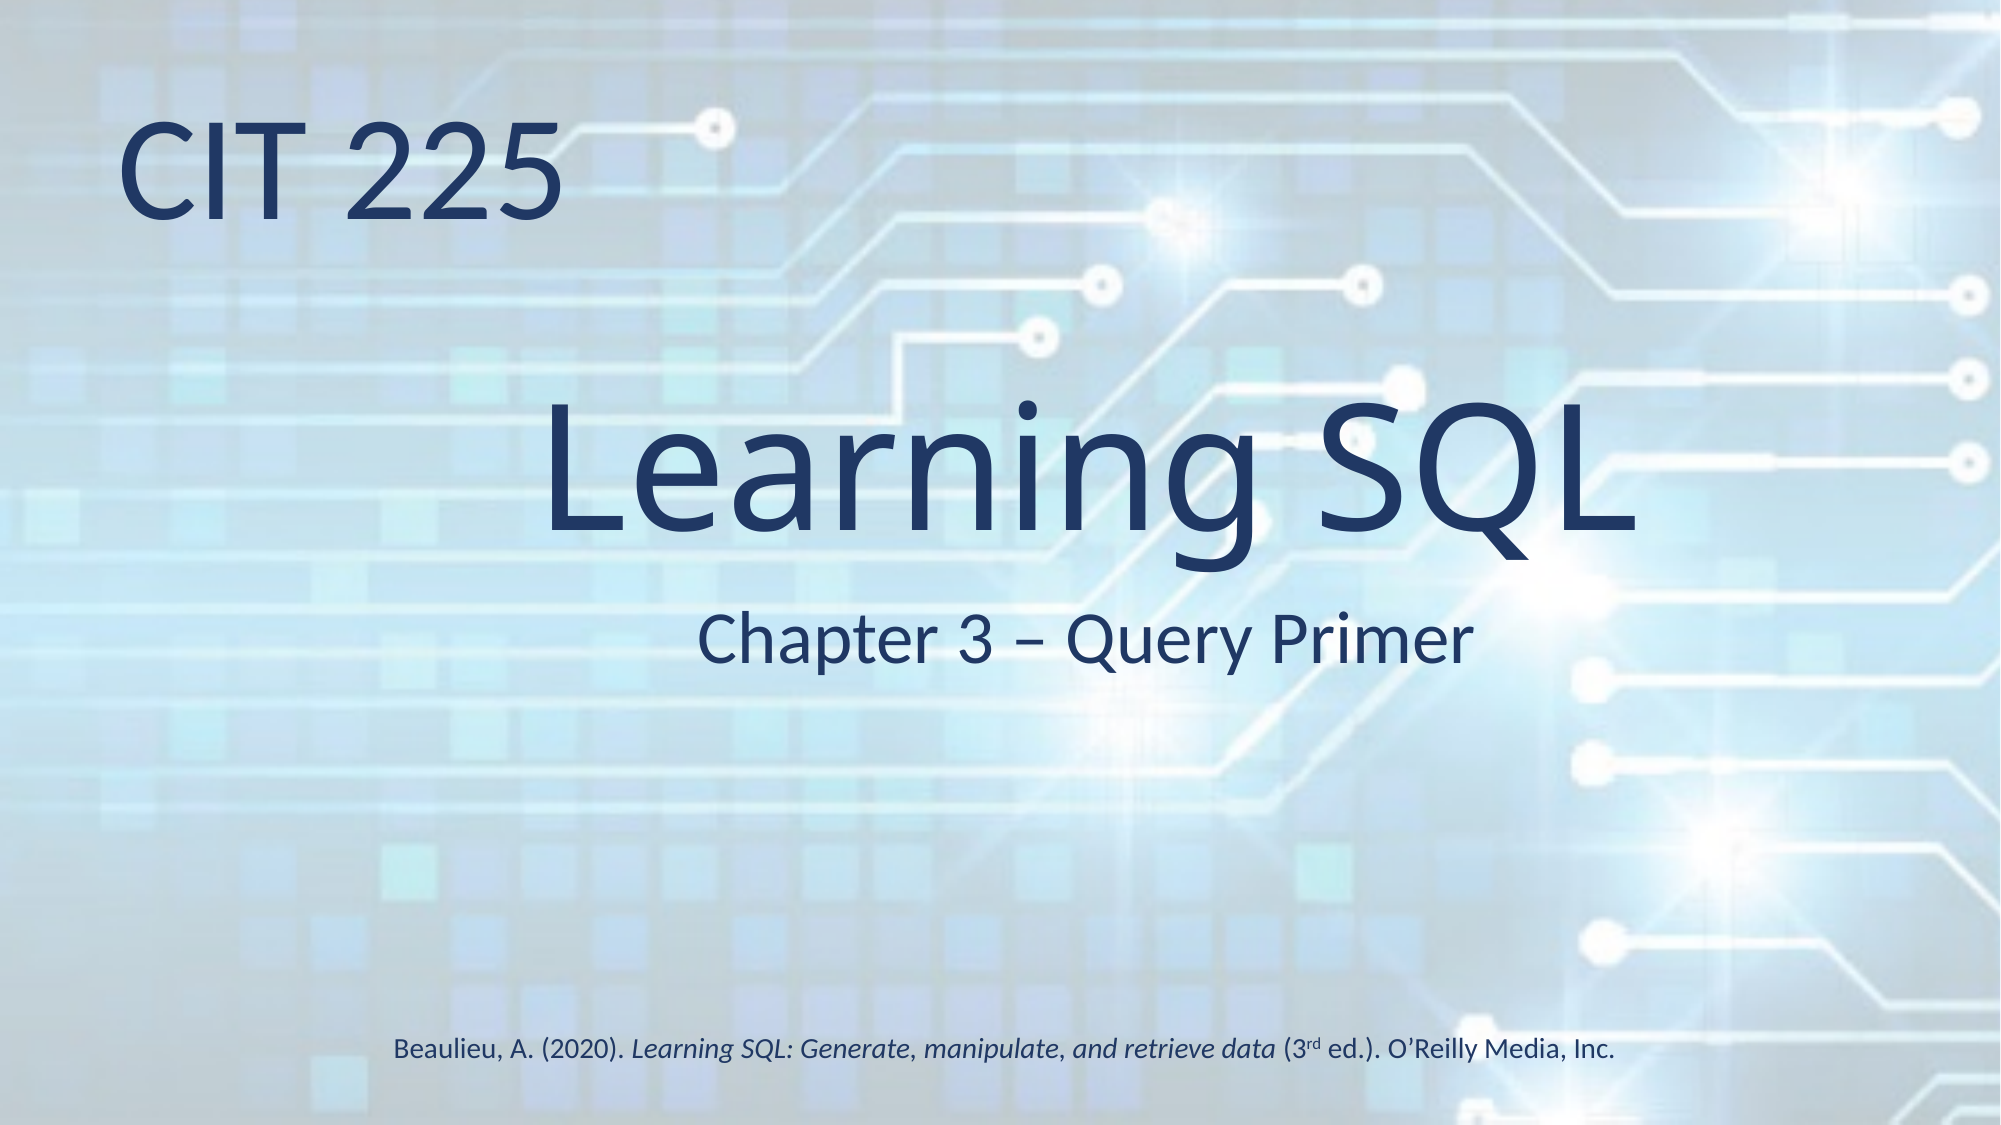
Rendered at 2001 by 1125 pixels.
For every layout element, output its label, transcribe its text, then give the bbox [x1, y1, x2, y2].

text_box Beaulieu, A. (2020). Learning SQL: Generate, manipulate, and retrieve data (3rd ed.). O’Reilly Media, Inc. [378, 1021, 1797, 1072]
picture [0, 0, 2001, 1125]
title Learning SQL [337, 370, 1838, 576]
subtitle Chapter 3 – Query Primer [337, 590, 1838, 696]
